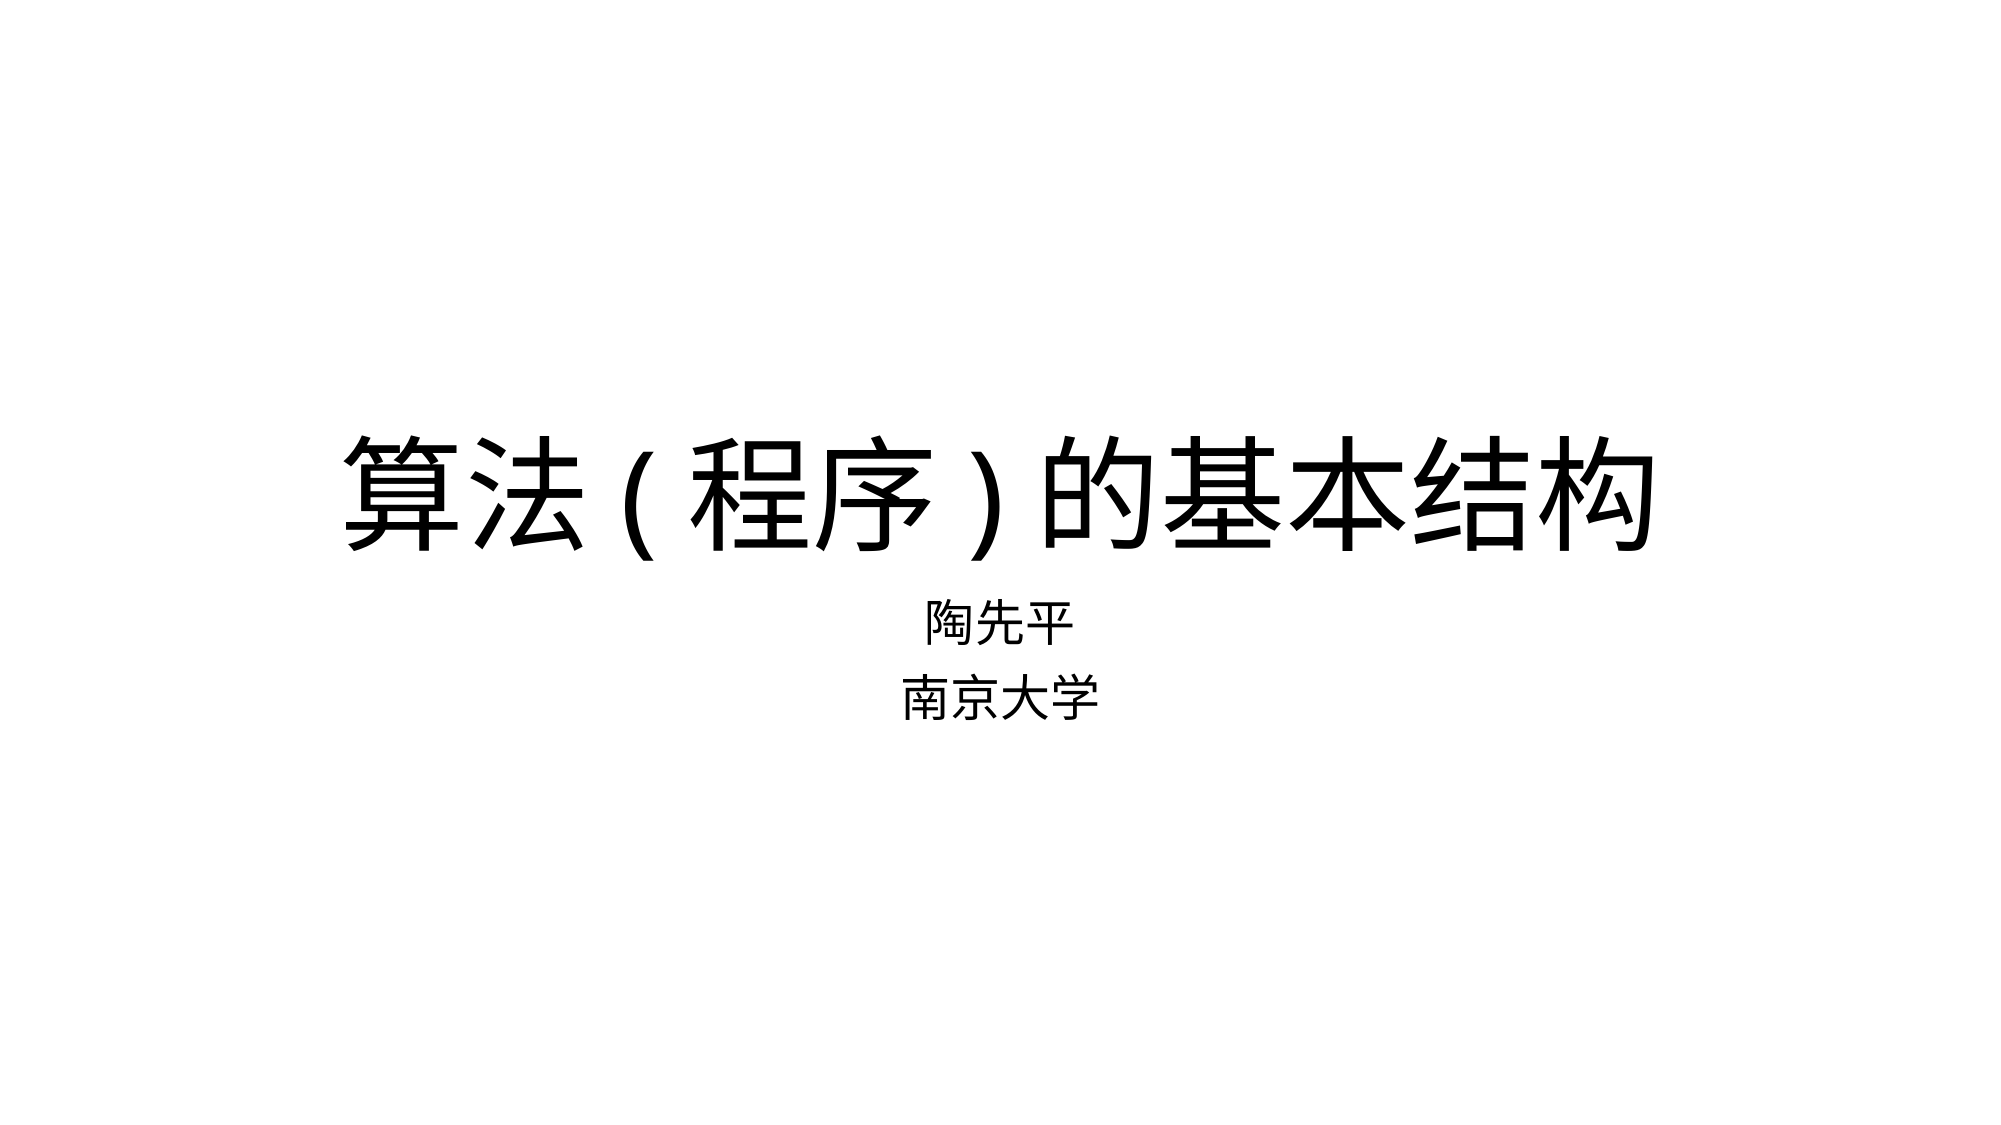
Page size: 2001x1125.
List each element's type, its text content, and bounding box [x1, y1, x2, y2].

subtitle 陶先平 南京大学 [249, 590, 1750, 863]
title 算法(程序)的基本结构 [249, 184, 1750, 576]
